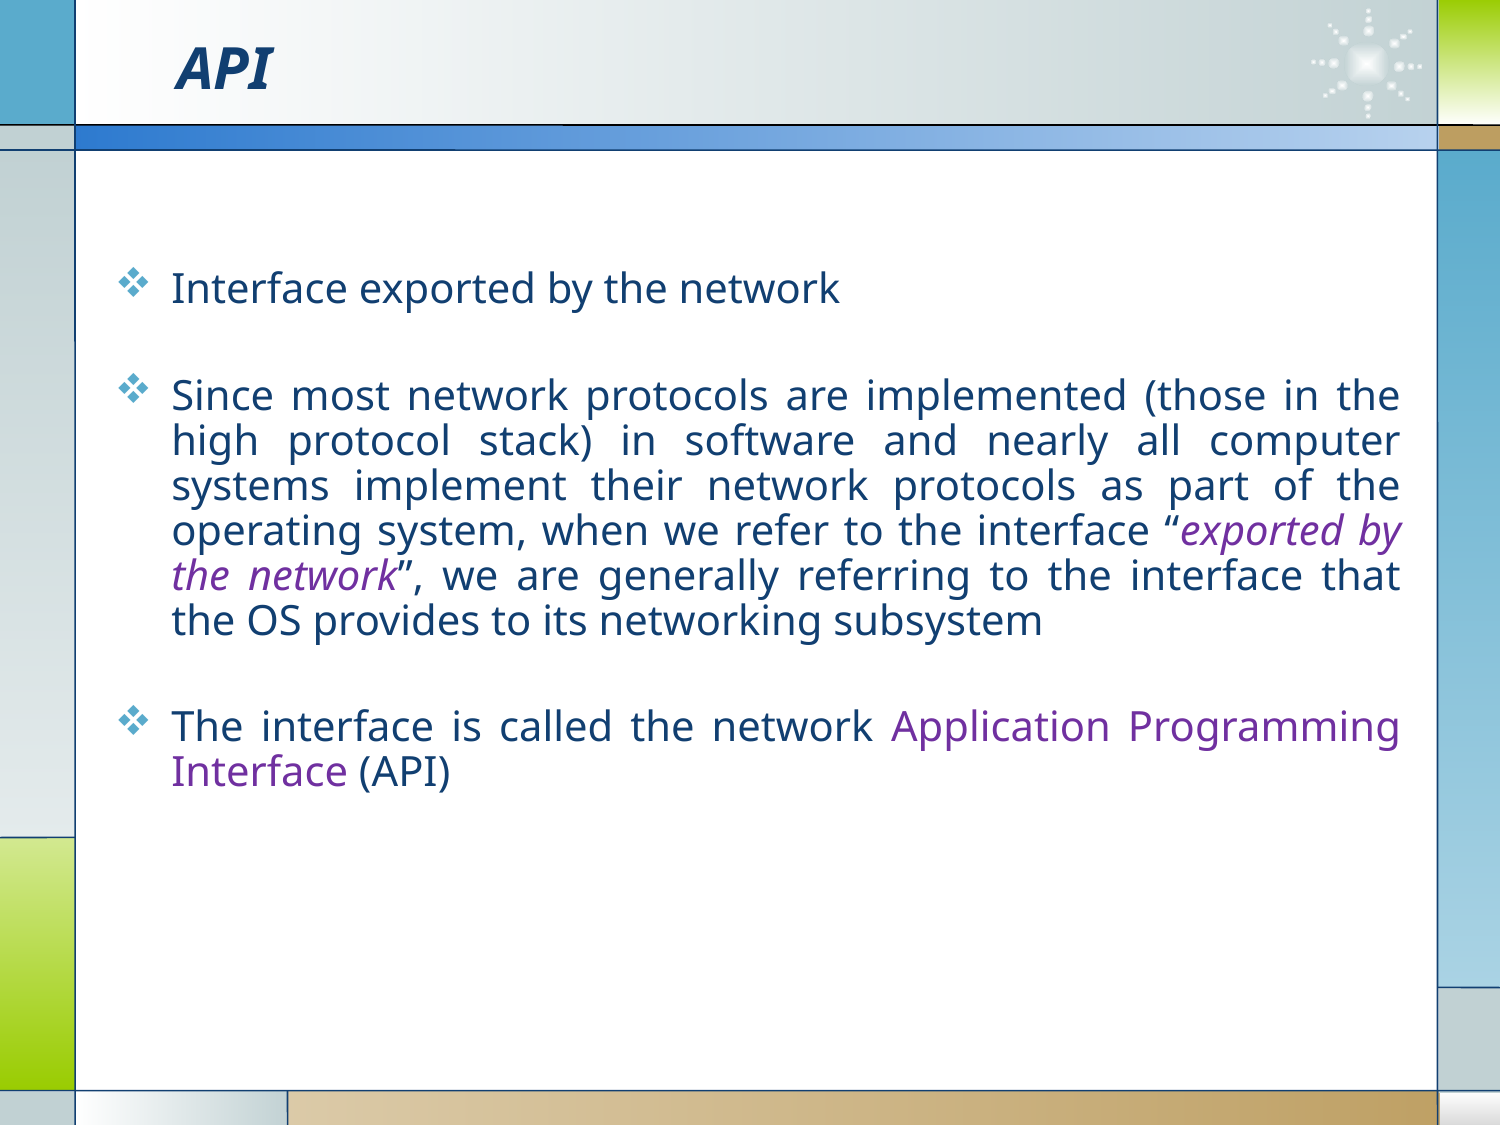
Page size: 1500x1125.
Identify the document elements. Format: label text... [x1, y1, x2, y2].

list Interface exported by the network Since most network protocols are implemented (those in the high protocol stack) in software and nearly all computer systems implement their network protocols as part of the operating system, when we refer to the interface “exported by the network”, we are generally referring to the interface that the OS provides to its networking subsystem The interface is called the network Application Programming Interface (API) [99, 201, 1417, 1010]
title API [162, 19, 1263, 113]
